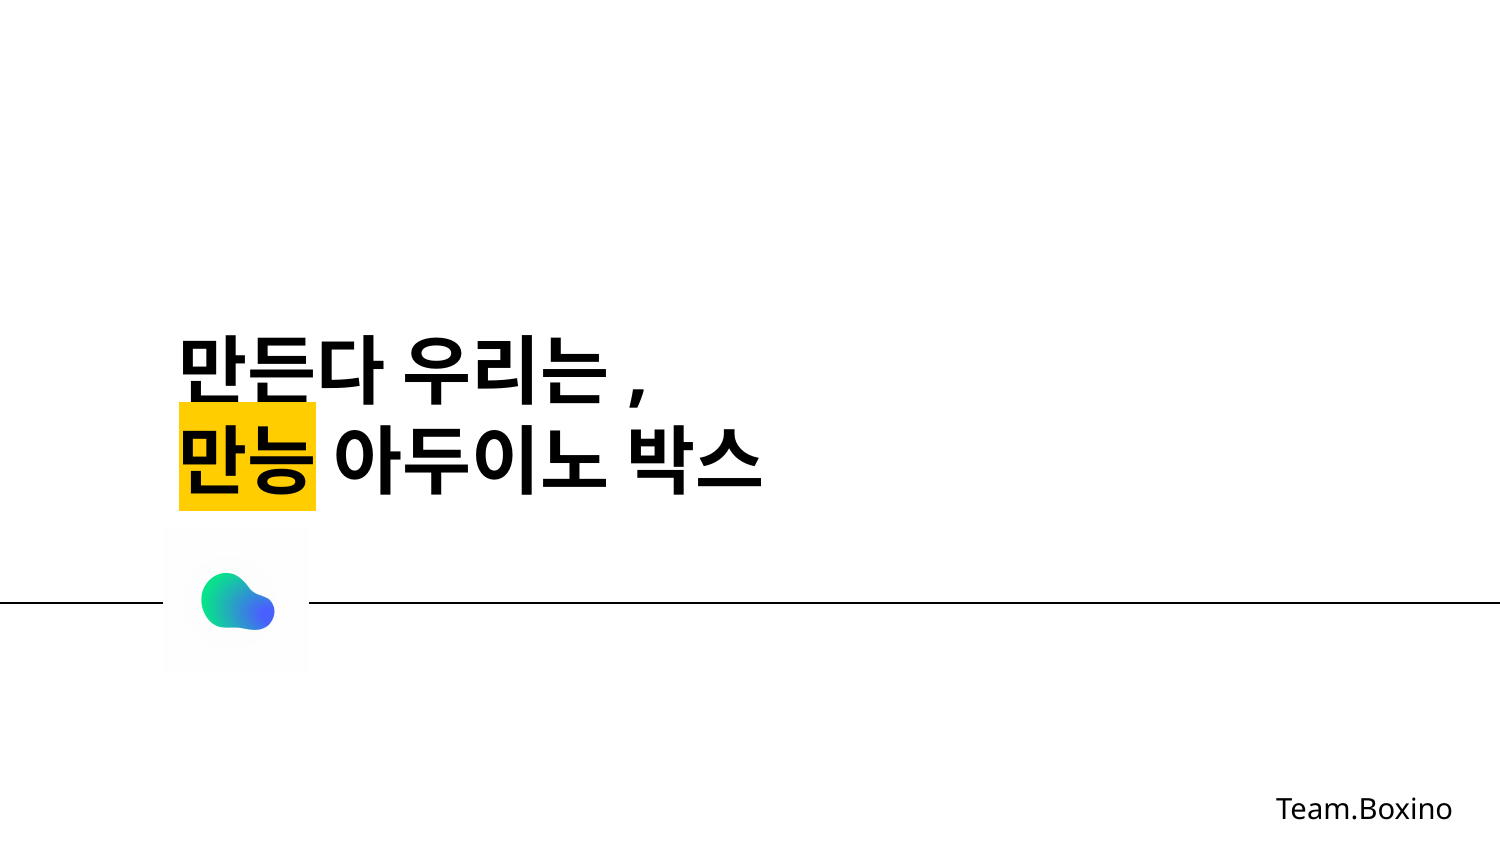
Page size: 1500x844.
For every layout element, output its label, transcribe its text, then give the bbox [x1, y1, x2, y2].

title 만든다 우리는, 만능 아두이노 박스 [163, 328, 906, 519]
picture [163, 527, 309, 673]
text_box Team.Boxino [1261, 775, 1500, 844]
